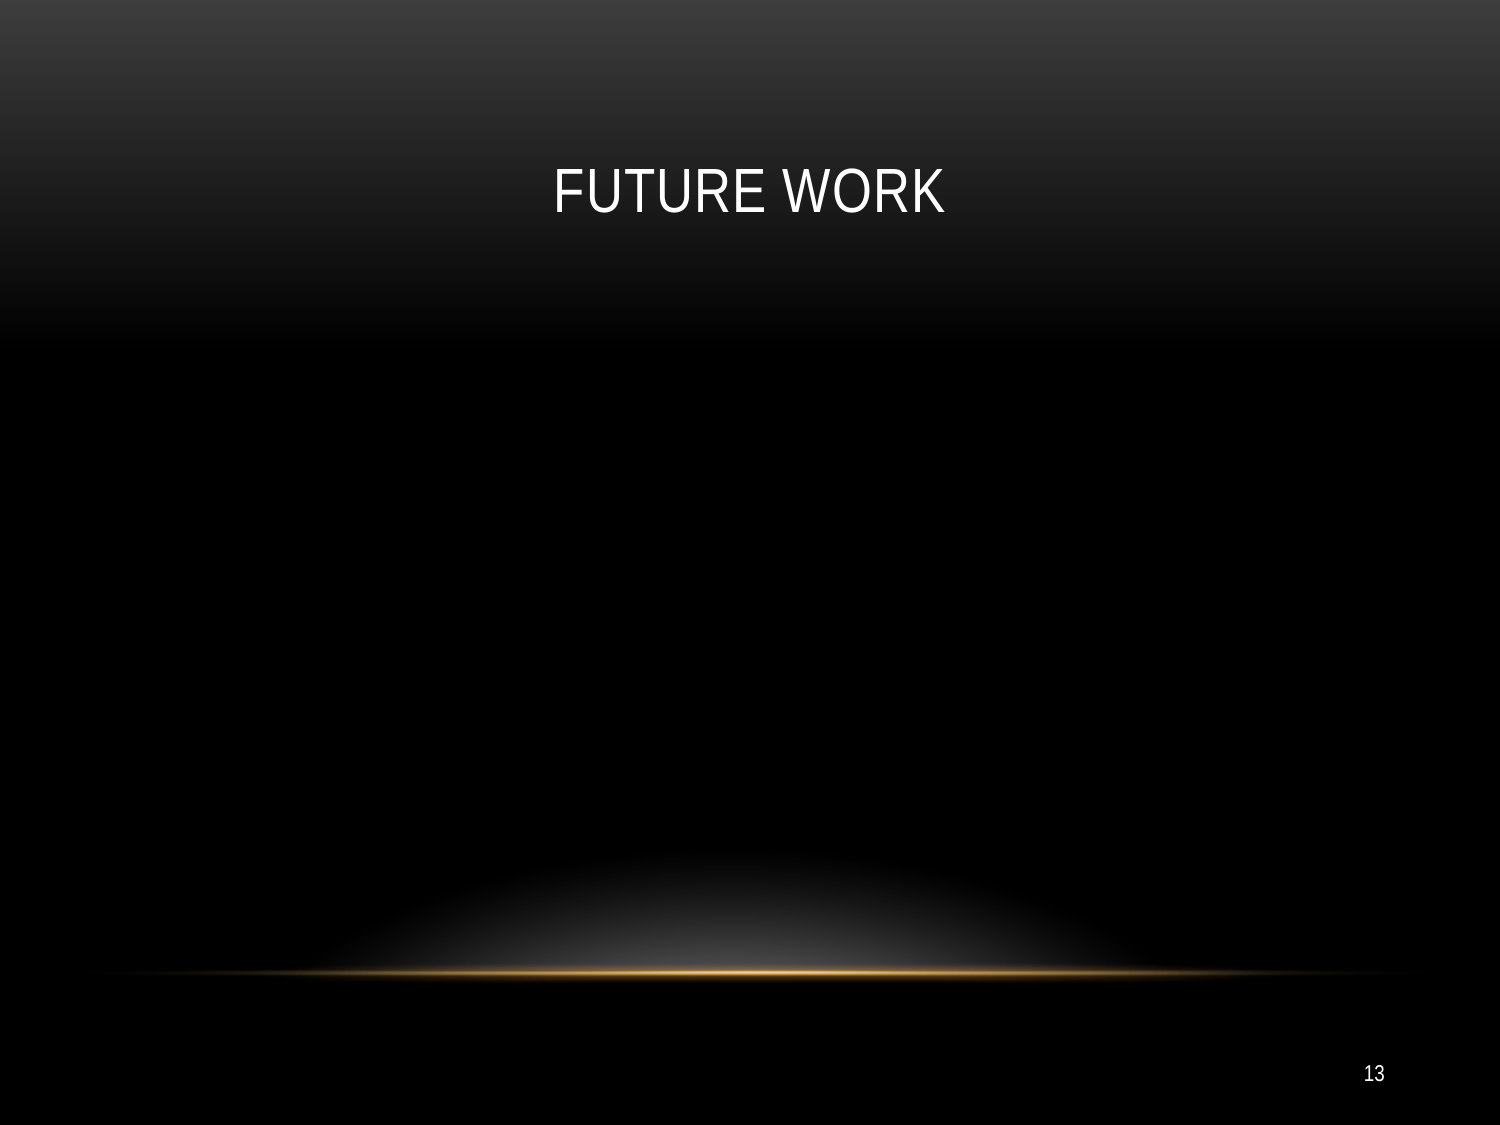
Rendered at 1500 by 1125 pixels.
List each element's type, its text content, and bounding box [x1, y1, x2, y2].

picture [0, 0, 1500, 1125]
title FUTURE WORK [99, 45, 1400, 233]
slide_number 13 [1237, 1042, 1400, 1103]
